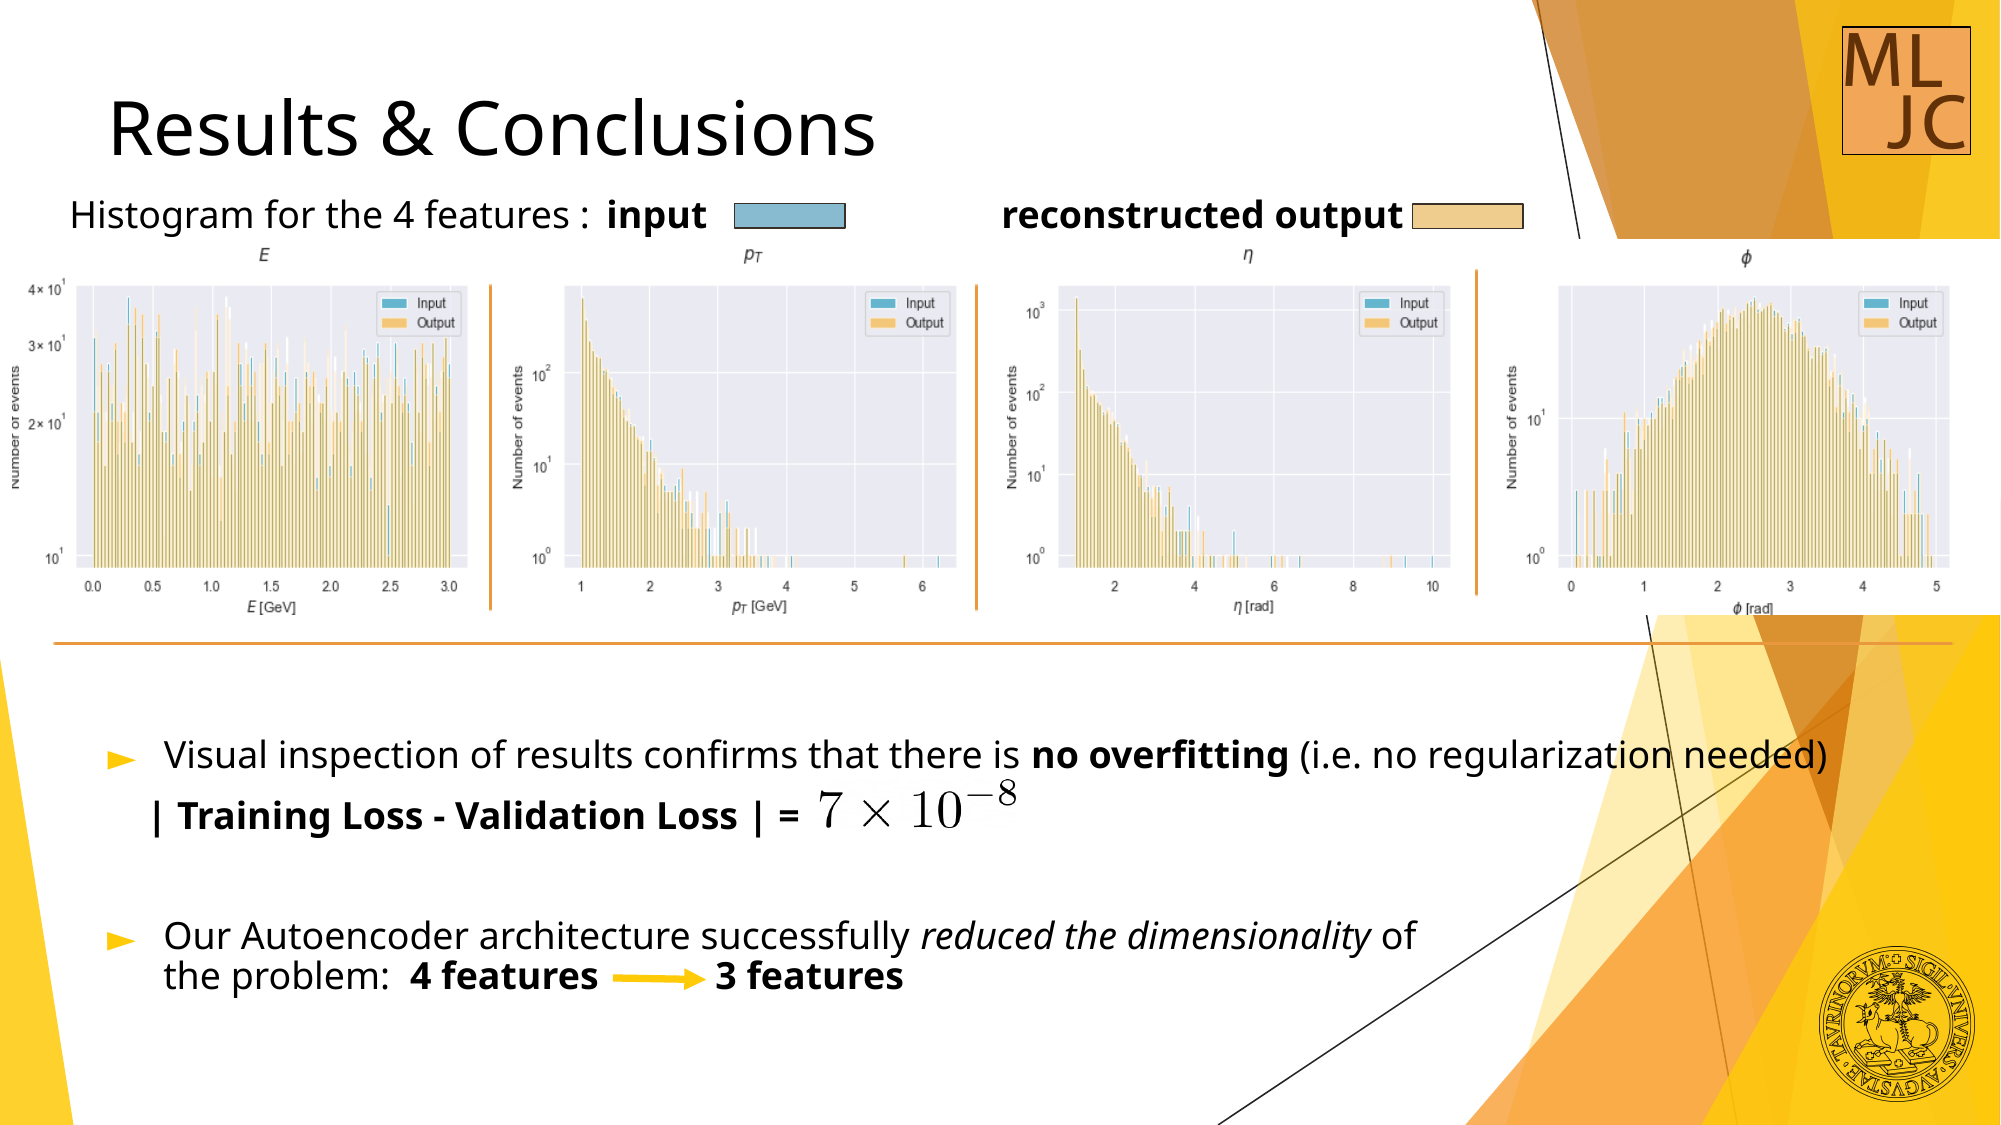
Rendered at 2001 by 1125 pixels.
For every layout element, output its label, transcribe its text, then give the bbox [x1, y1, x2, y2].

picture [53, 641, 1955, 645]
text_box reconstructed output [986, 180, 1523, 237]
text_box [1412, 204, 1523, 229]
list Visual inspection of results confirms that there is no overfitting (i.e. no regularization needed) | Training Loss - Validation Loss | = [92, 728, 1861, 922]
text_box input [581, 180, 751, 237]
text_box Histogram for the 4 features : [54, 180, 581, 237]
picture [1843, 27, 1970, 155]
picture [1819, 946, 1975, 1102]
list Our Autoencoder architecture successfully reduced the dimensionality of the problem: 4 features 3 features [92, 909, 1456, 1036]
picture [11, 239, 2000, 616]
picture [818, 779, 1017, 829]
text_box [734, 203, 845, 228]
title Results & Conclusions [92, 72, 1503, 181]
